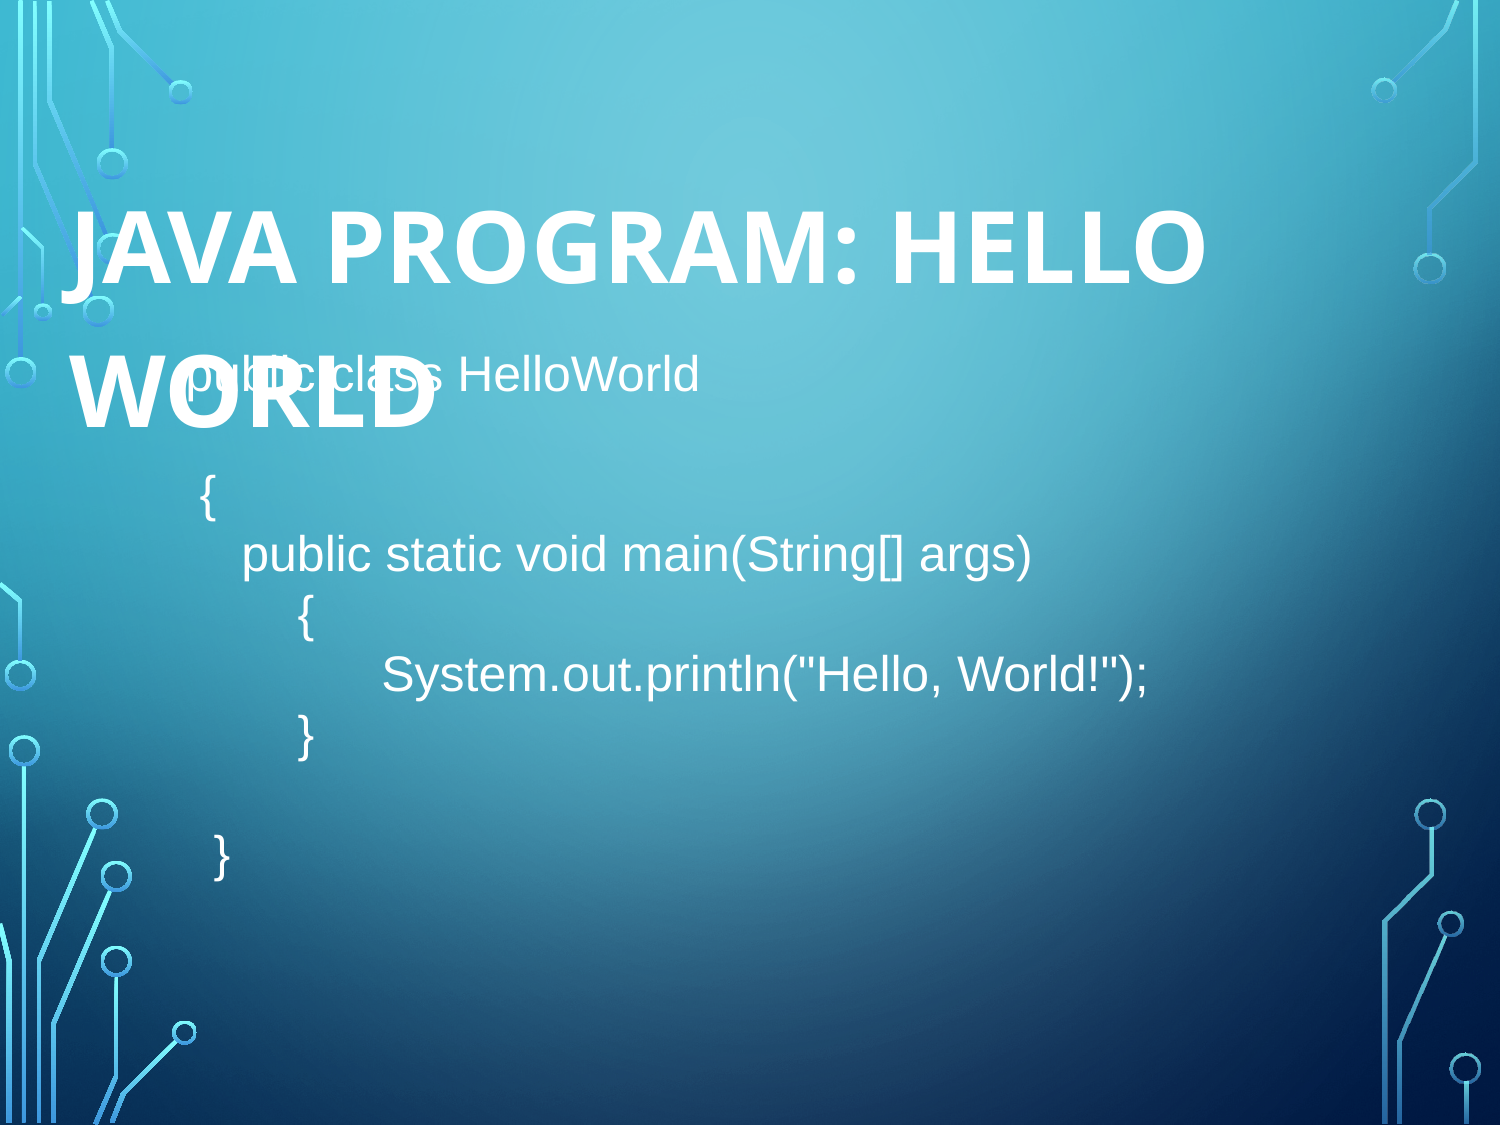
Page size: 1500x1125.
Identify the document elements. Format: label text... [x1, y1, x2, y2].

text_box public class HelloWorld { public static void main(String[] args) { System.out.println("Hello, World!"); } } [170, 334, 1165, 890]
list JAVA PROGRAM: HELLO WORLD [54, 71, 1500, 1076]
